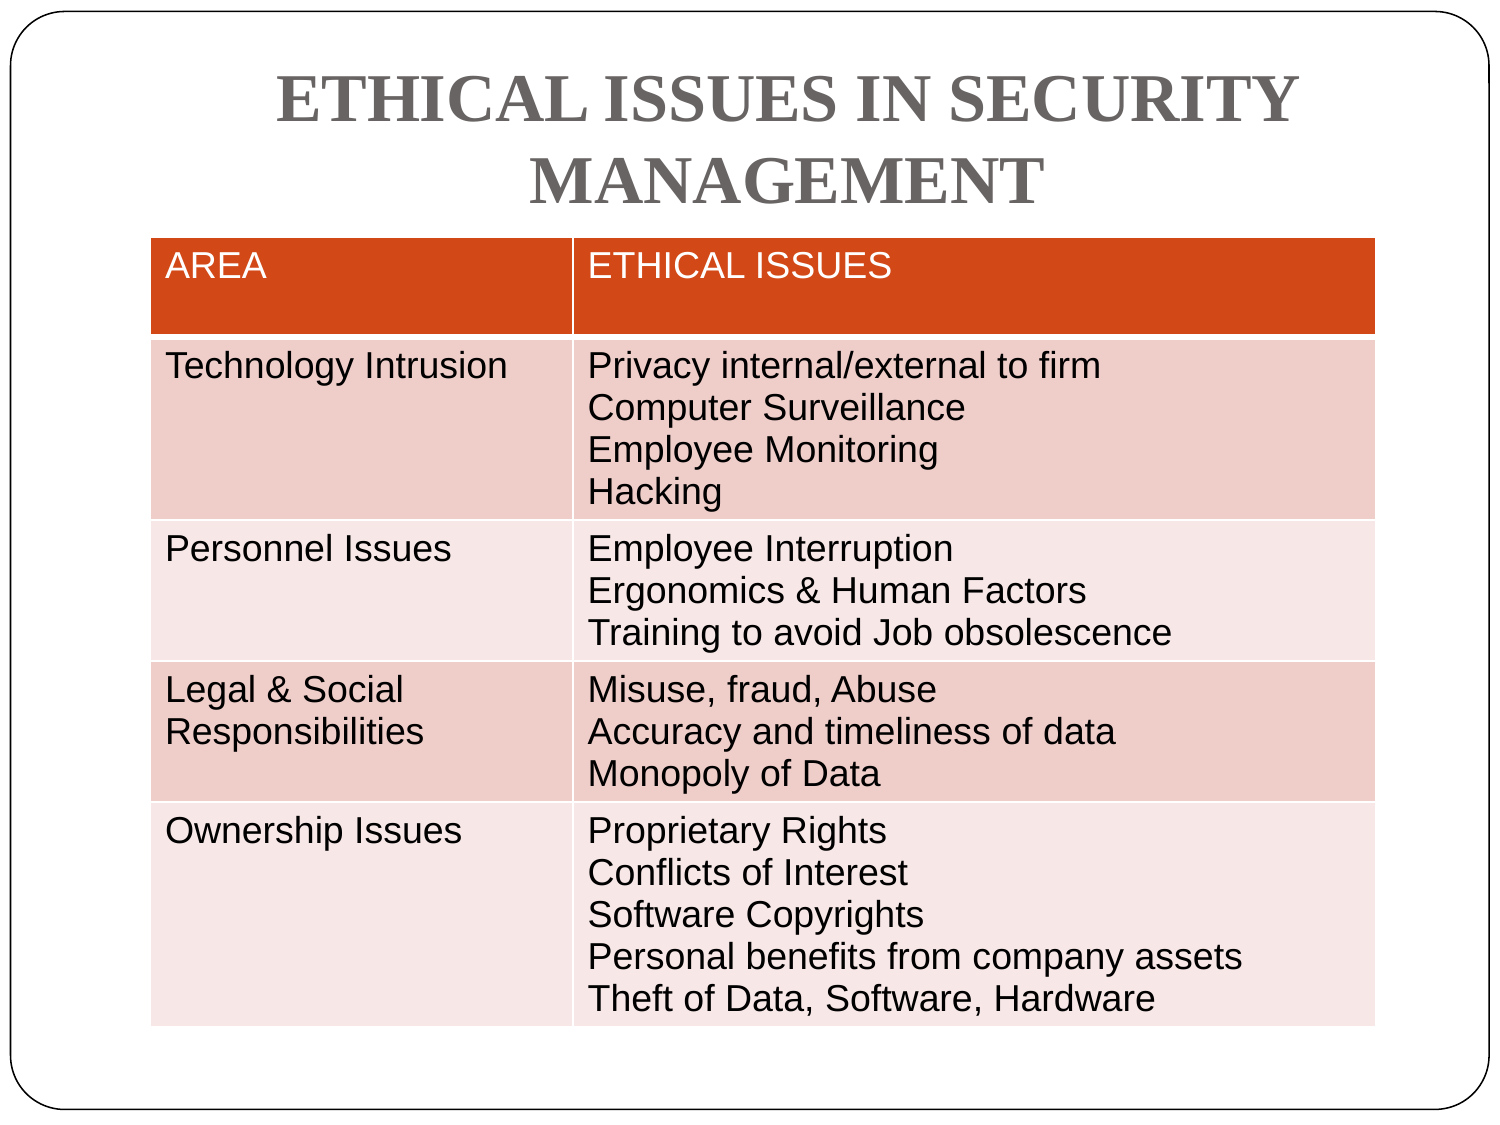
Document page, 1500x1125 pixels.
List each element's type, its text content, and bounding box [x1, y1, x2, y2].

table_cell Technology Intrusion [151, 340, 572, 519]
table_cell Legal & Social Responsibilities [151, 662, 572, 801]
table_cell Privacy internal/external to firm Computer Surveillance Employee Monitoring Hacking [574, 340, 1375, 519]
table_cell Ownership Issues [151, 803, 572, 1026]
table_cell Misuse, fraud, Abuse Accuracy and timeliness of data Monopoly of Data [574, 662, 1375, 801]
table_cell Personnel Issues [151, 521, 572, 660]
title ETHICAL ISSUES IN SECURITY MANAGEMENT [150, 45, 1425, 233]
table_header AREA [151, 238, 572, 334]
table_cell Employee Interruption Ergonomics & Human Factors Training to avoid Job obsolescence [574, 521, 1375, 660]
table_cell Proprietary Rights Conflicts of Interest Software Copyrights Personal benefits from company assets Theft of Data, Software, Hardware [574, 803, 1375, 1026]
table_header ETHICAL ISSUES [574, 238, 1375, 334]
